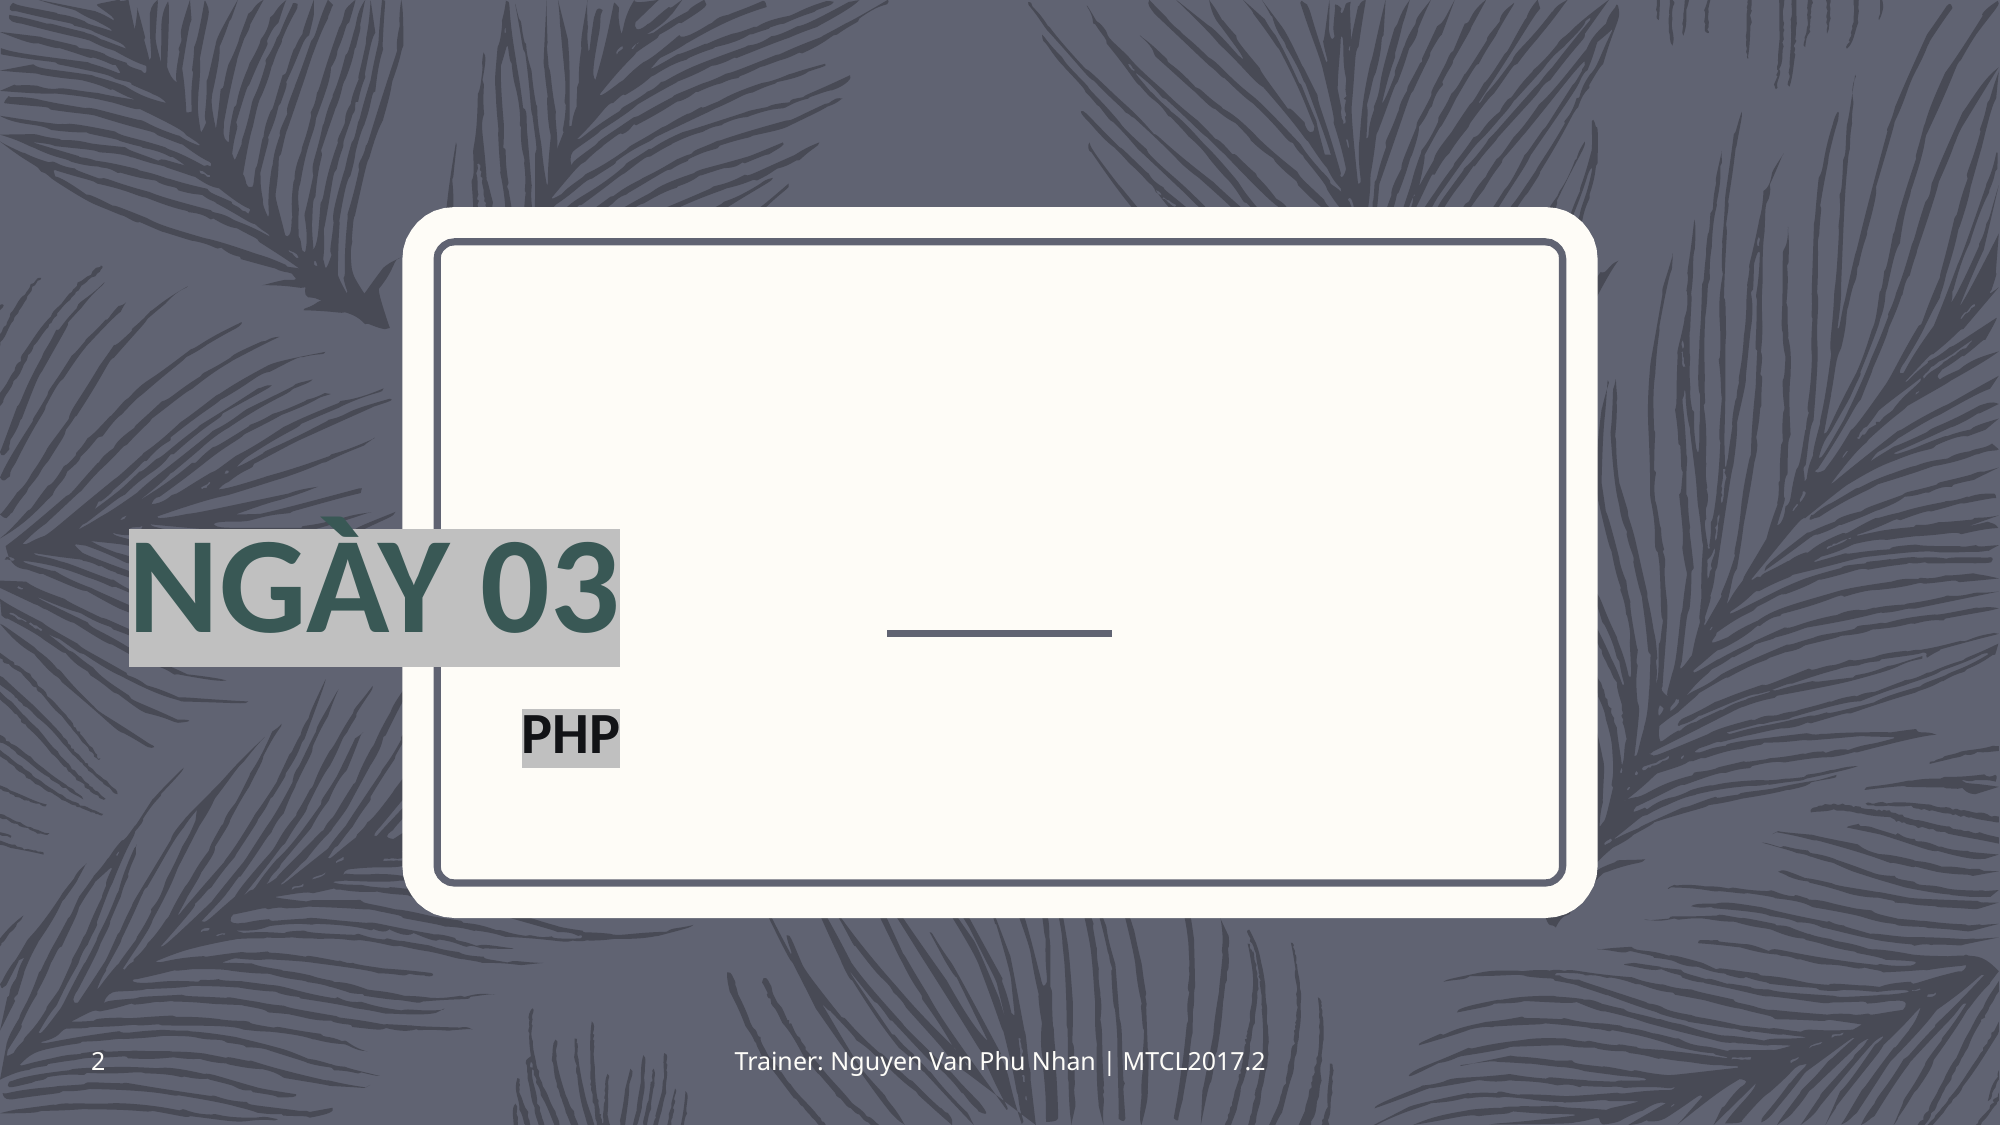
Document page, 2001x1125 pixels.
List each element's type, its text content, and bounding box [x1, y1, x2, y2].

slide_number 2 [76, 1032, 533, 1093]
footer Trainer: Nguyen Van Phu Nhan | MTCL2017.2 [662, 1032, 1338, 1093]
title NGÀY 03 [0, 448, 636, 668]
list PHP [31, 666, 636, 967]
